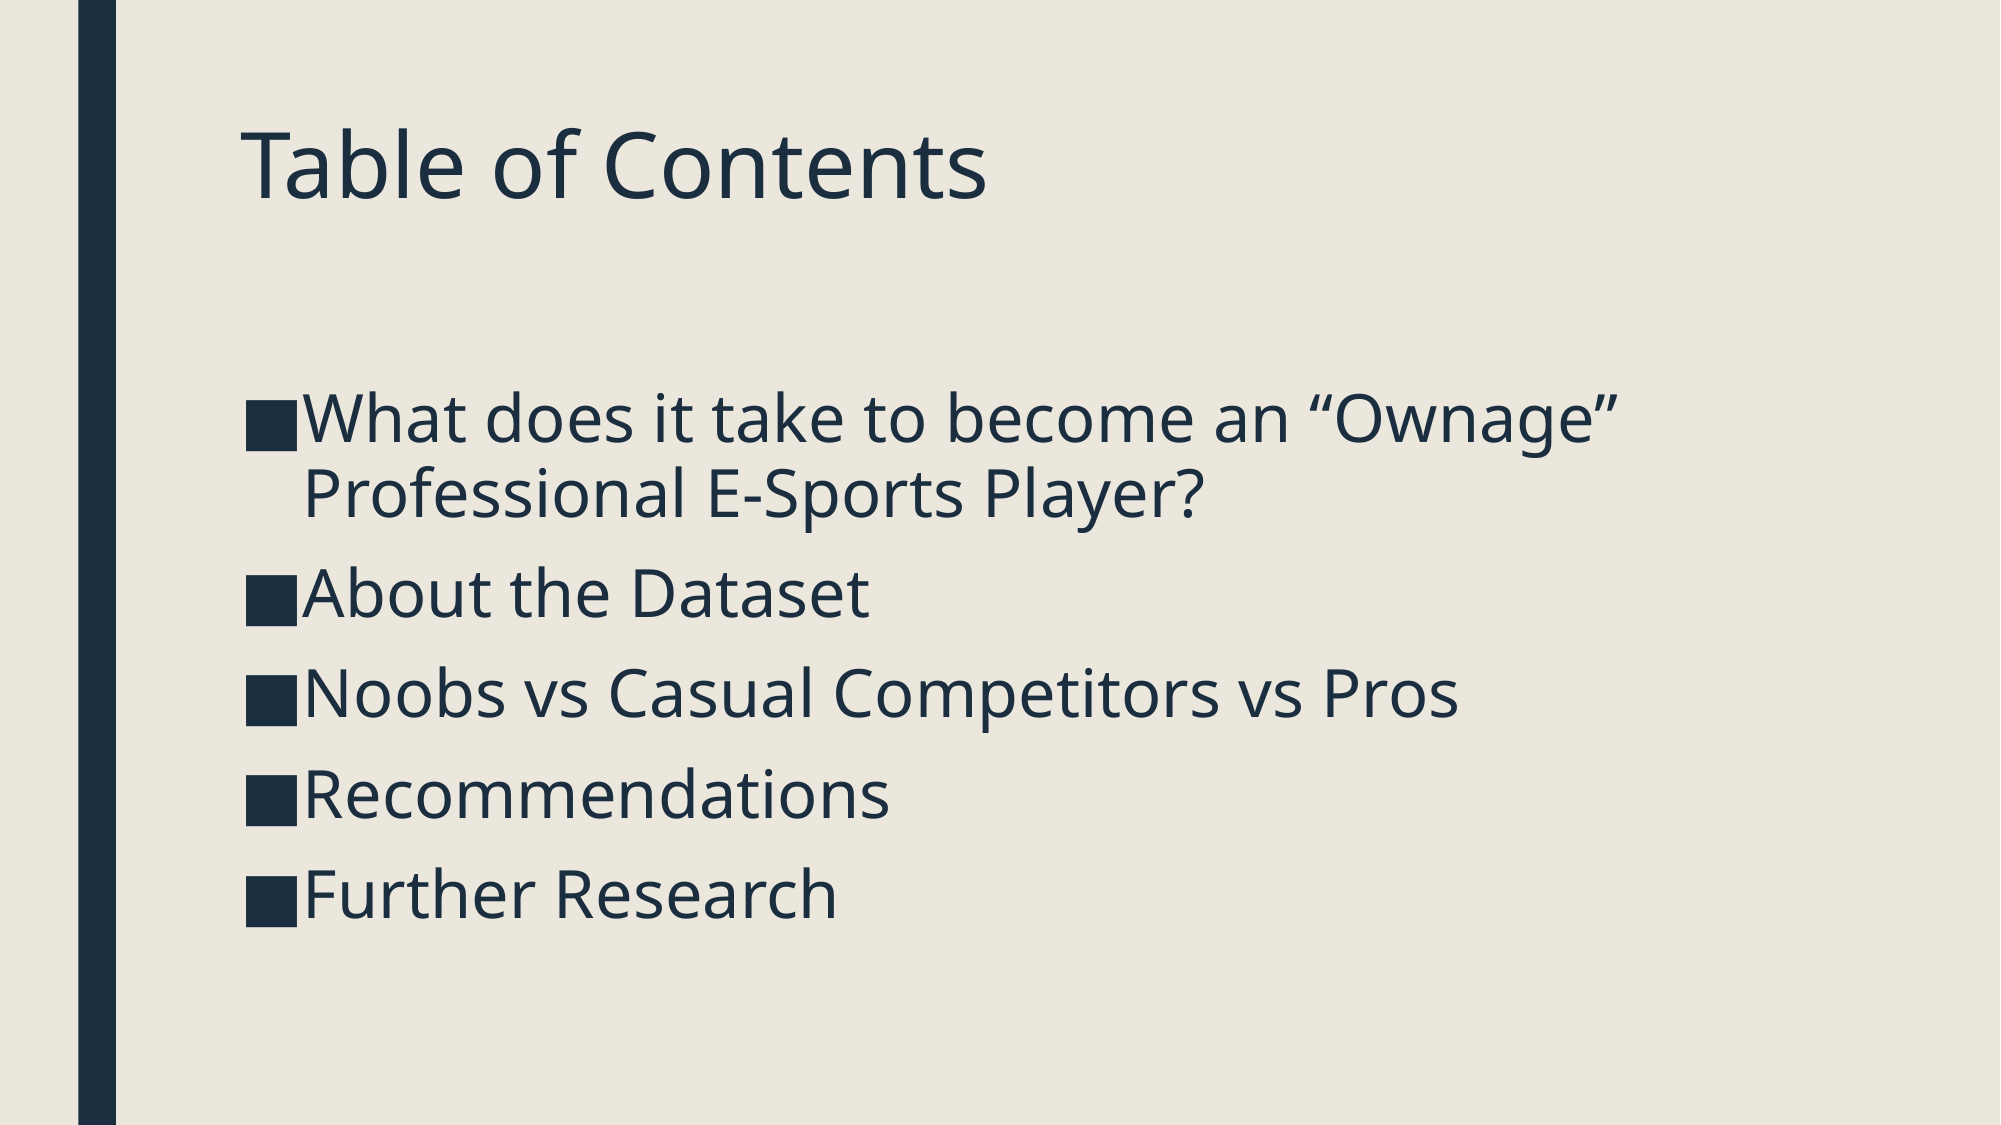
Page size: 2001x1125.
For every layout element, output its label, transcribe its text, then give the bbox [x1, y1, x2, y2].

title Table of Contents [225, 112, 1800, 357]
list What does it take to become an “Ownage” Professional E-Sports Player? About the Dataset Noobs vs Casual Competitors vs Pros Recommendations Further Research [225, 375, 1800, 963]
